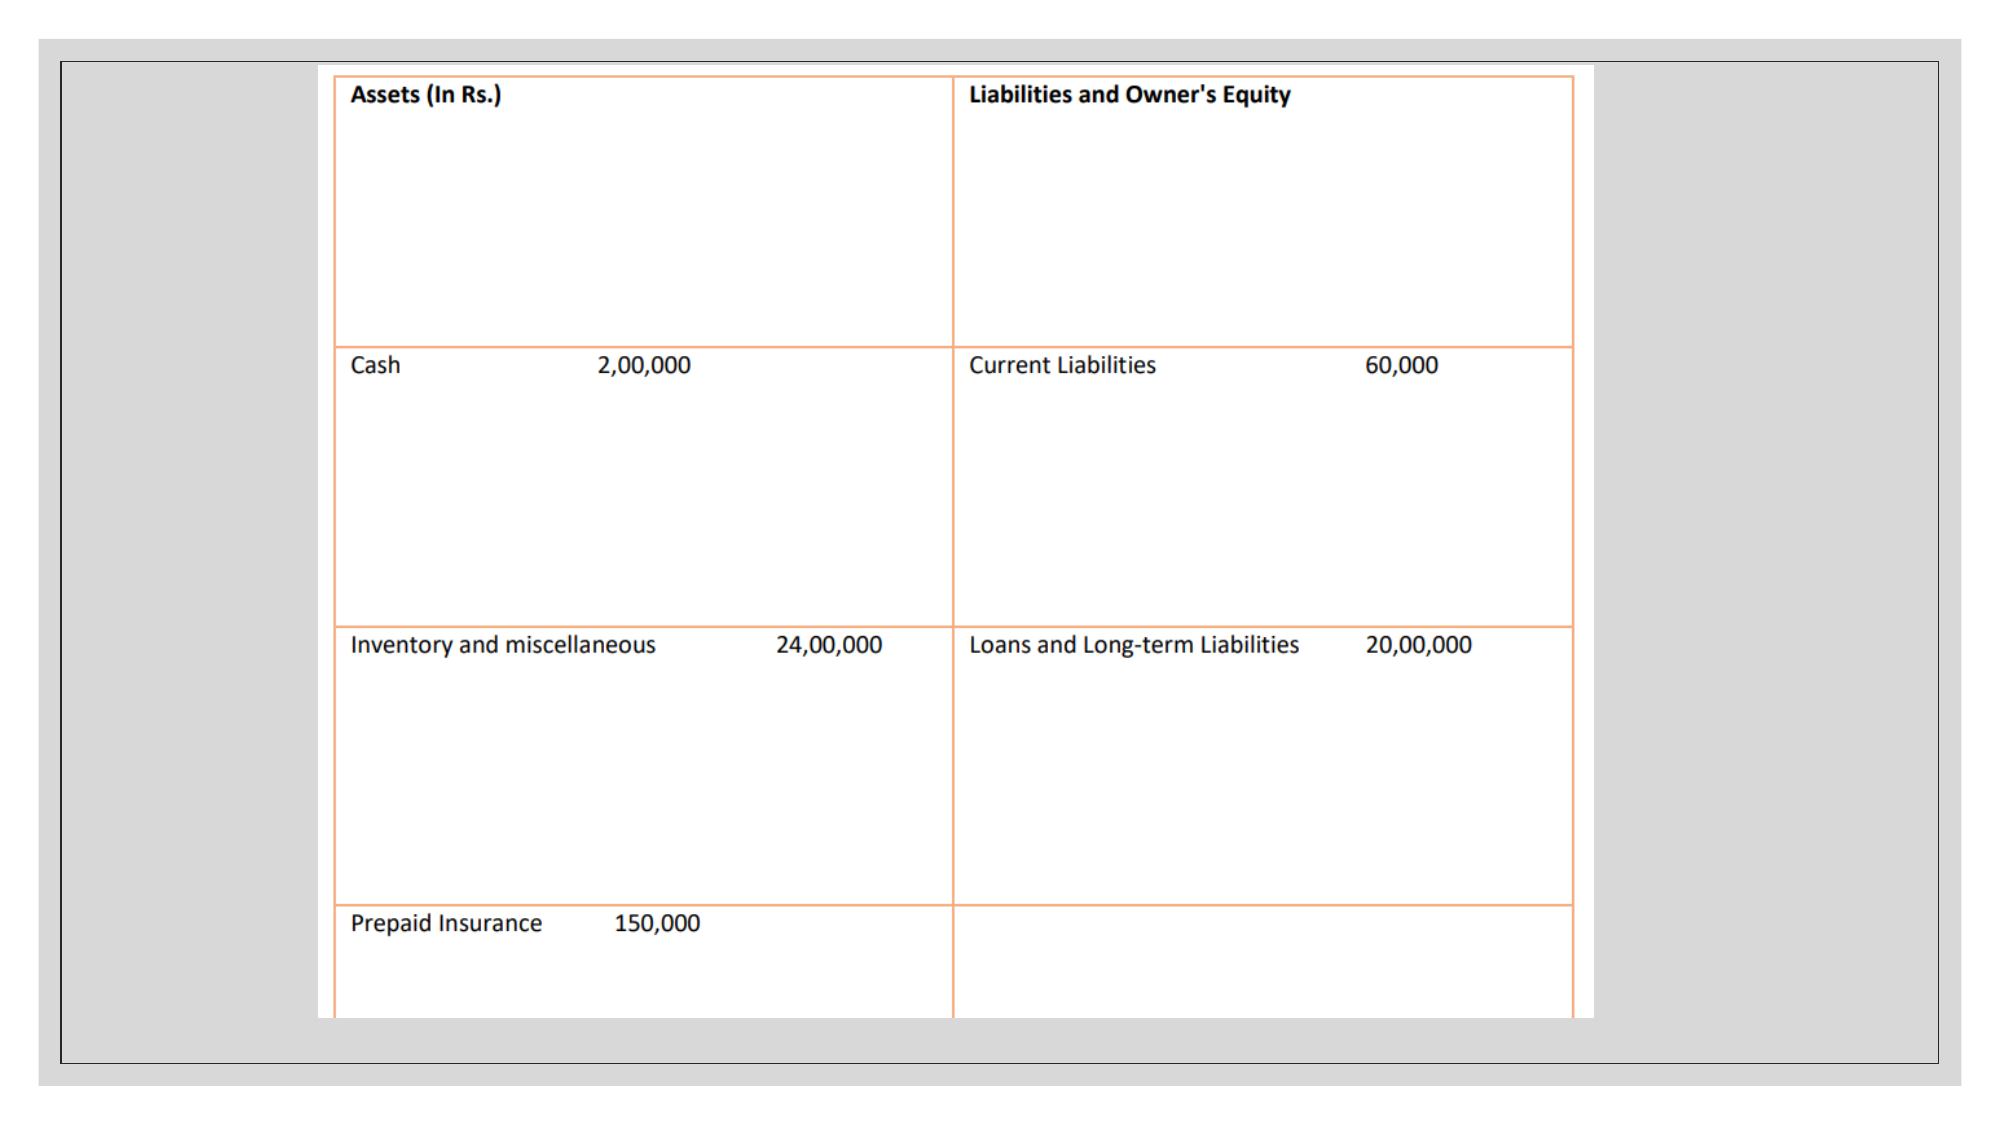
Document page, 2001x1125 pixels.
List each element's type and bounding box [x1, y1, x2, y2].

picture [318, 65, 1594, 1018]
